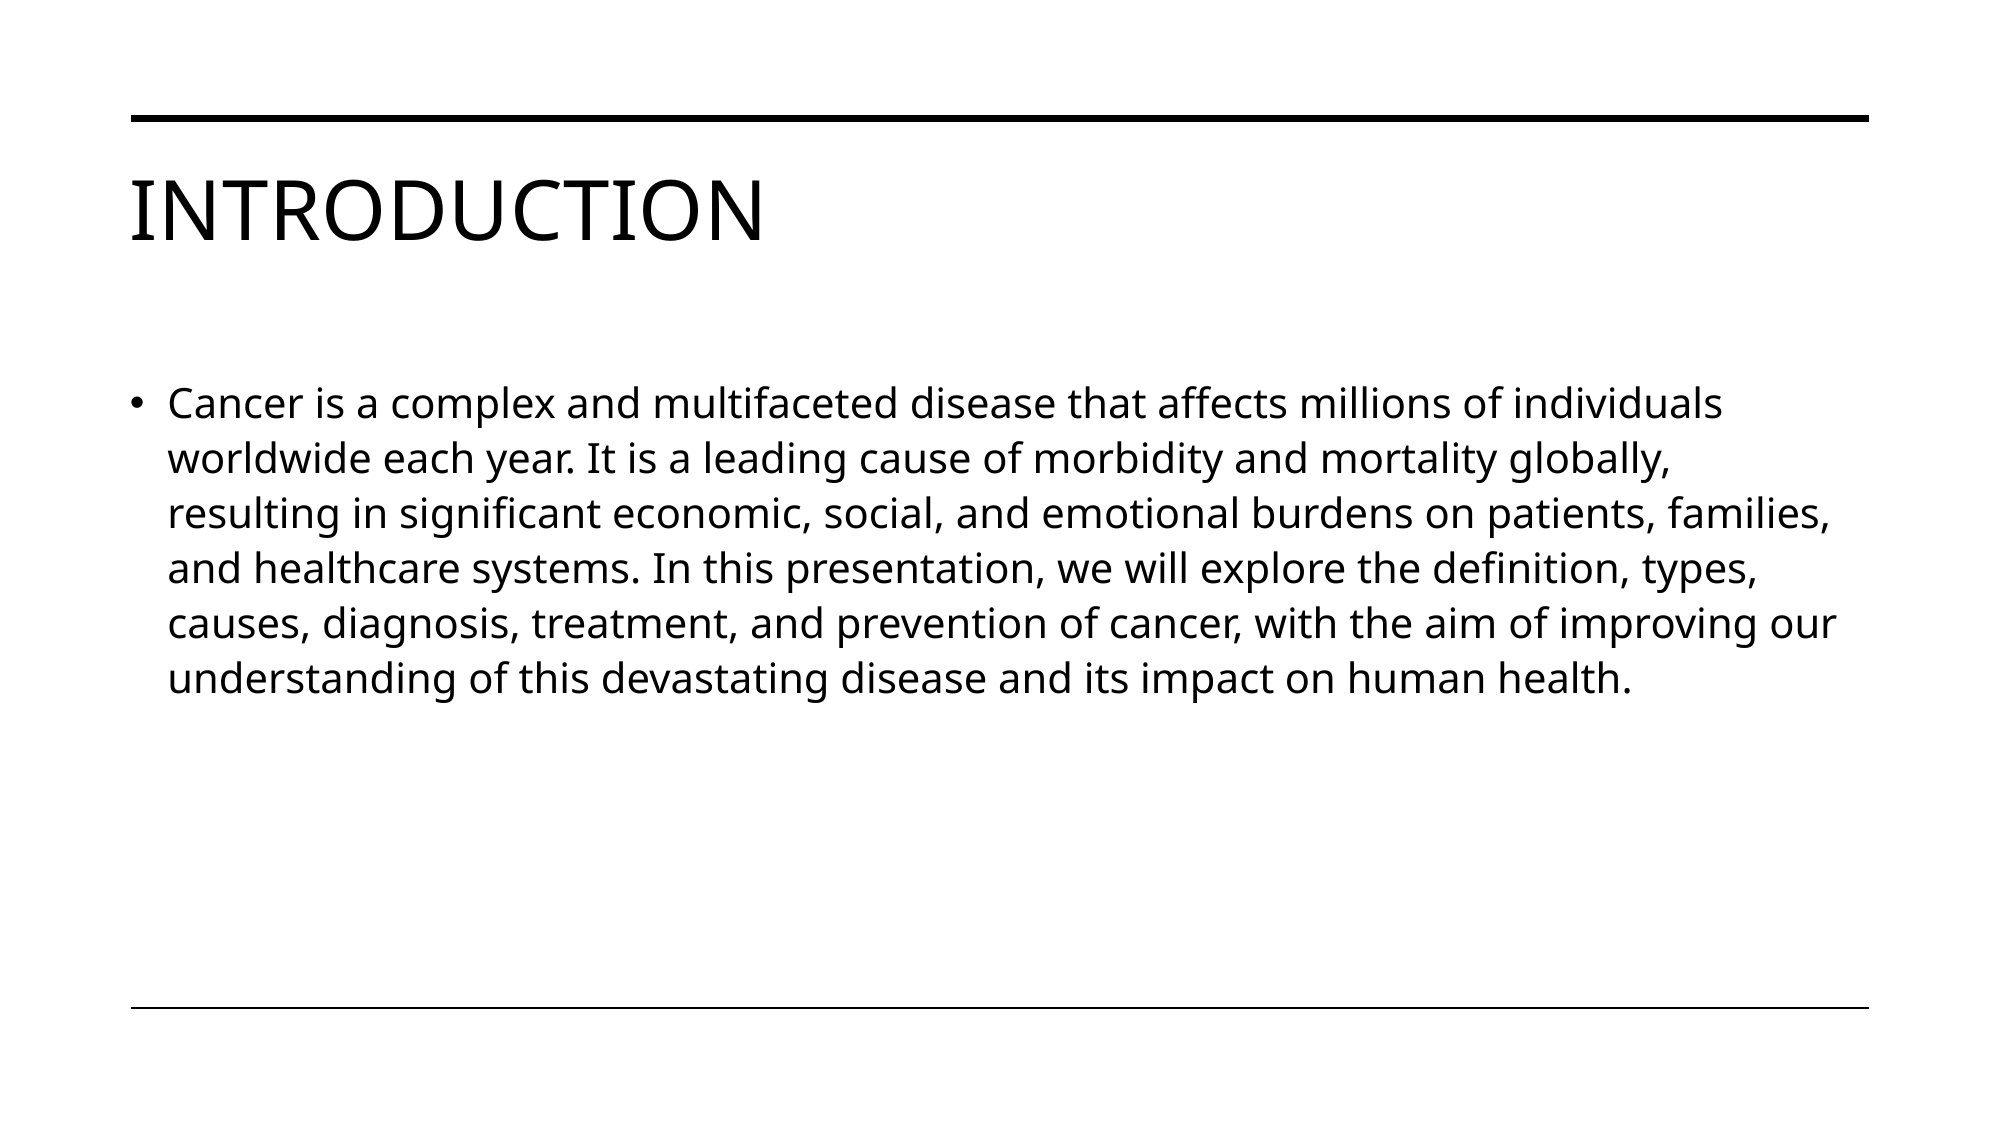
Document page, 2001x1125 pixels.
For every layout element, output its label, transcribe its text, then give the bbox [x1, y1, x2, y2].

list Cancer is a complex and multifaceted disease that affects millions of individuals worldwide each year. It is a leading cause of morbidity and mortality globally, resulting in significant economic, social, and emotional burdens on patients, families, and healthcare systems. In this presentation, we will explore the definition, types, causes, diagnosis, treatment, and prevention of cancer, with the aim of improving our understanding of this devastating disease and its impact on human health. [114, 364, 1869, 978]
title Introduction [114, 149, 1869, 364]
